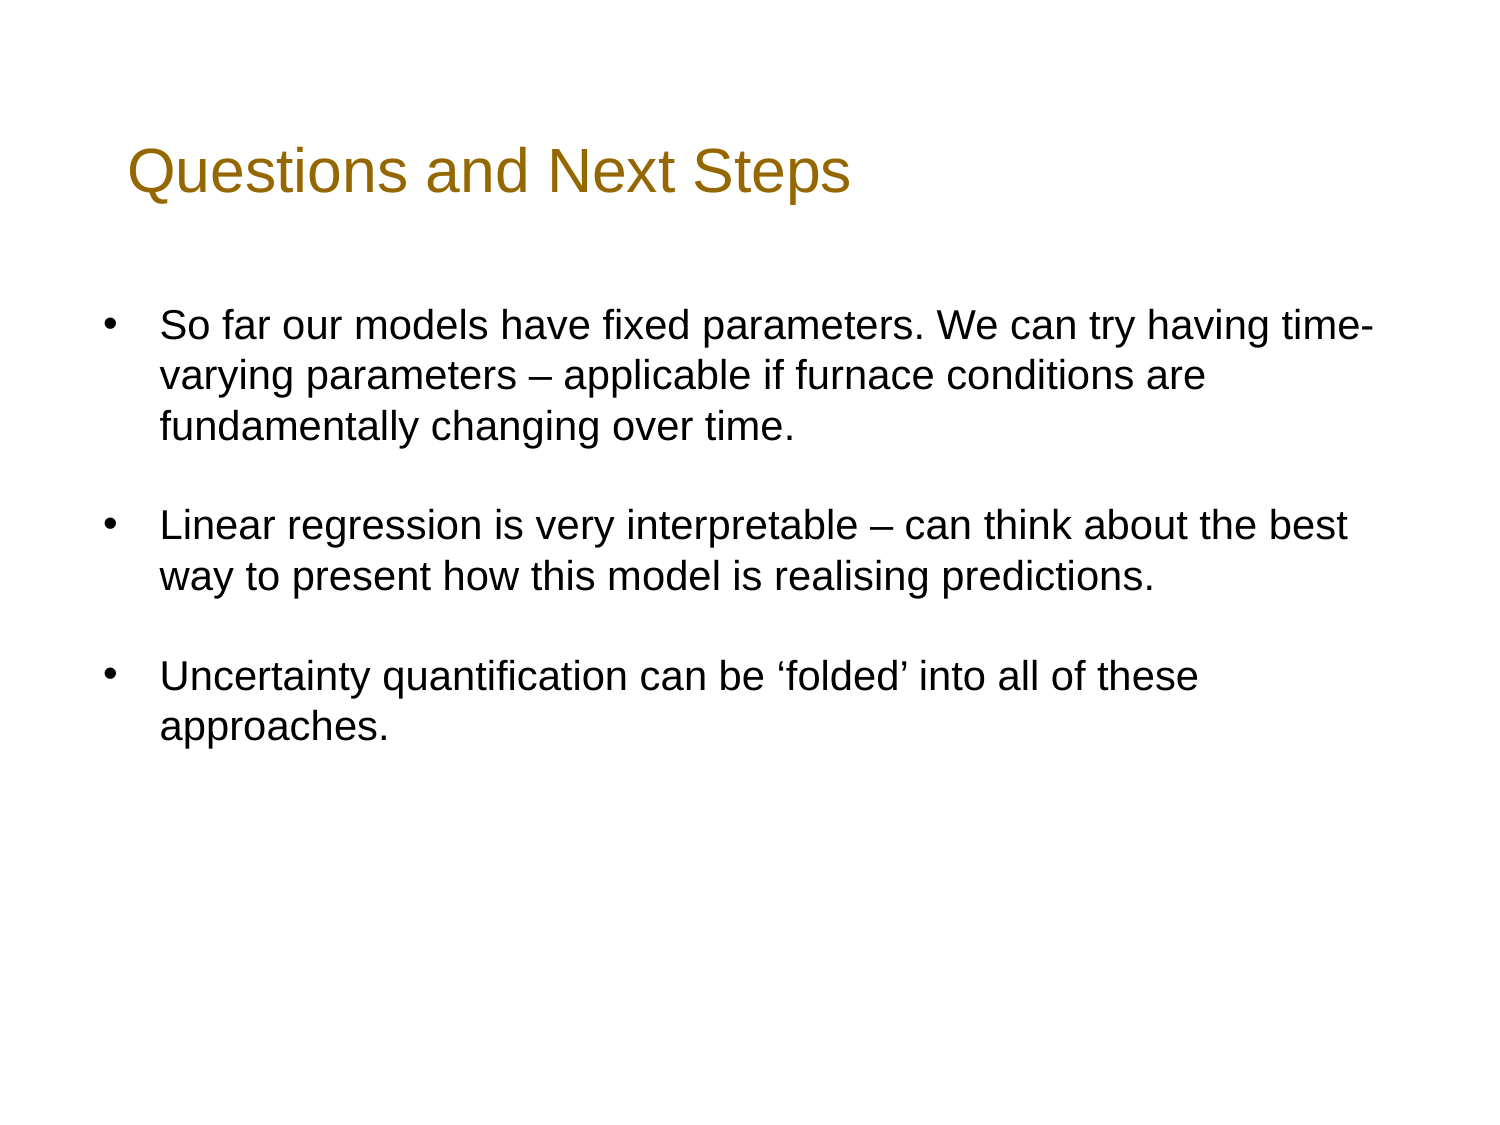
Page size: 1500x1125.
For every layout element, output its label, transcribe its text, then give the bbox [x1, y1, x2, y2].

text_box So far our models have fixed parameters. We can try having time-varying parameters – applicable if furnace conditions are fundamentally changing over time. Linear regression is very interpretable – can think about the best way to present how this model is realising predictions. Uncertainty quantification can be ‘folded’ into all of these approaches. [88, 290, 1423, 756]
title Questions and Next Steps [112, 62, 1388, 213]
